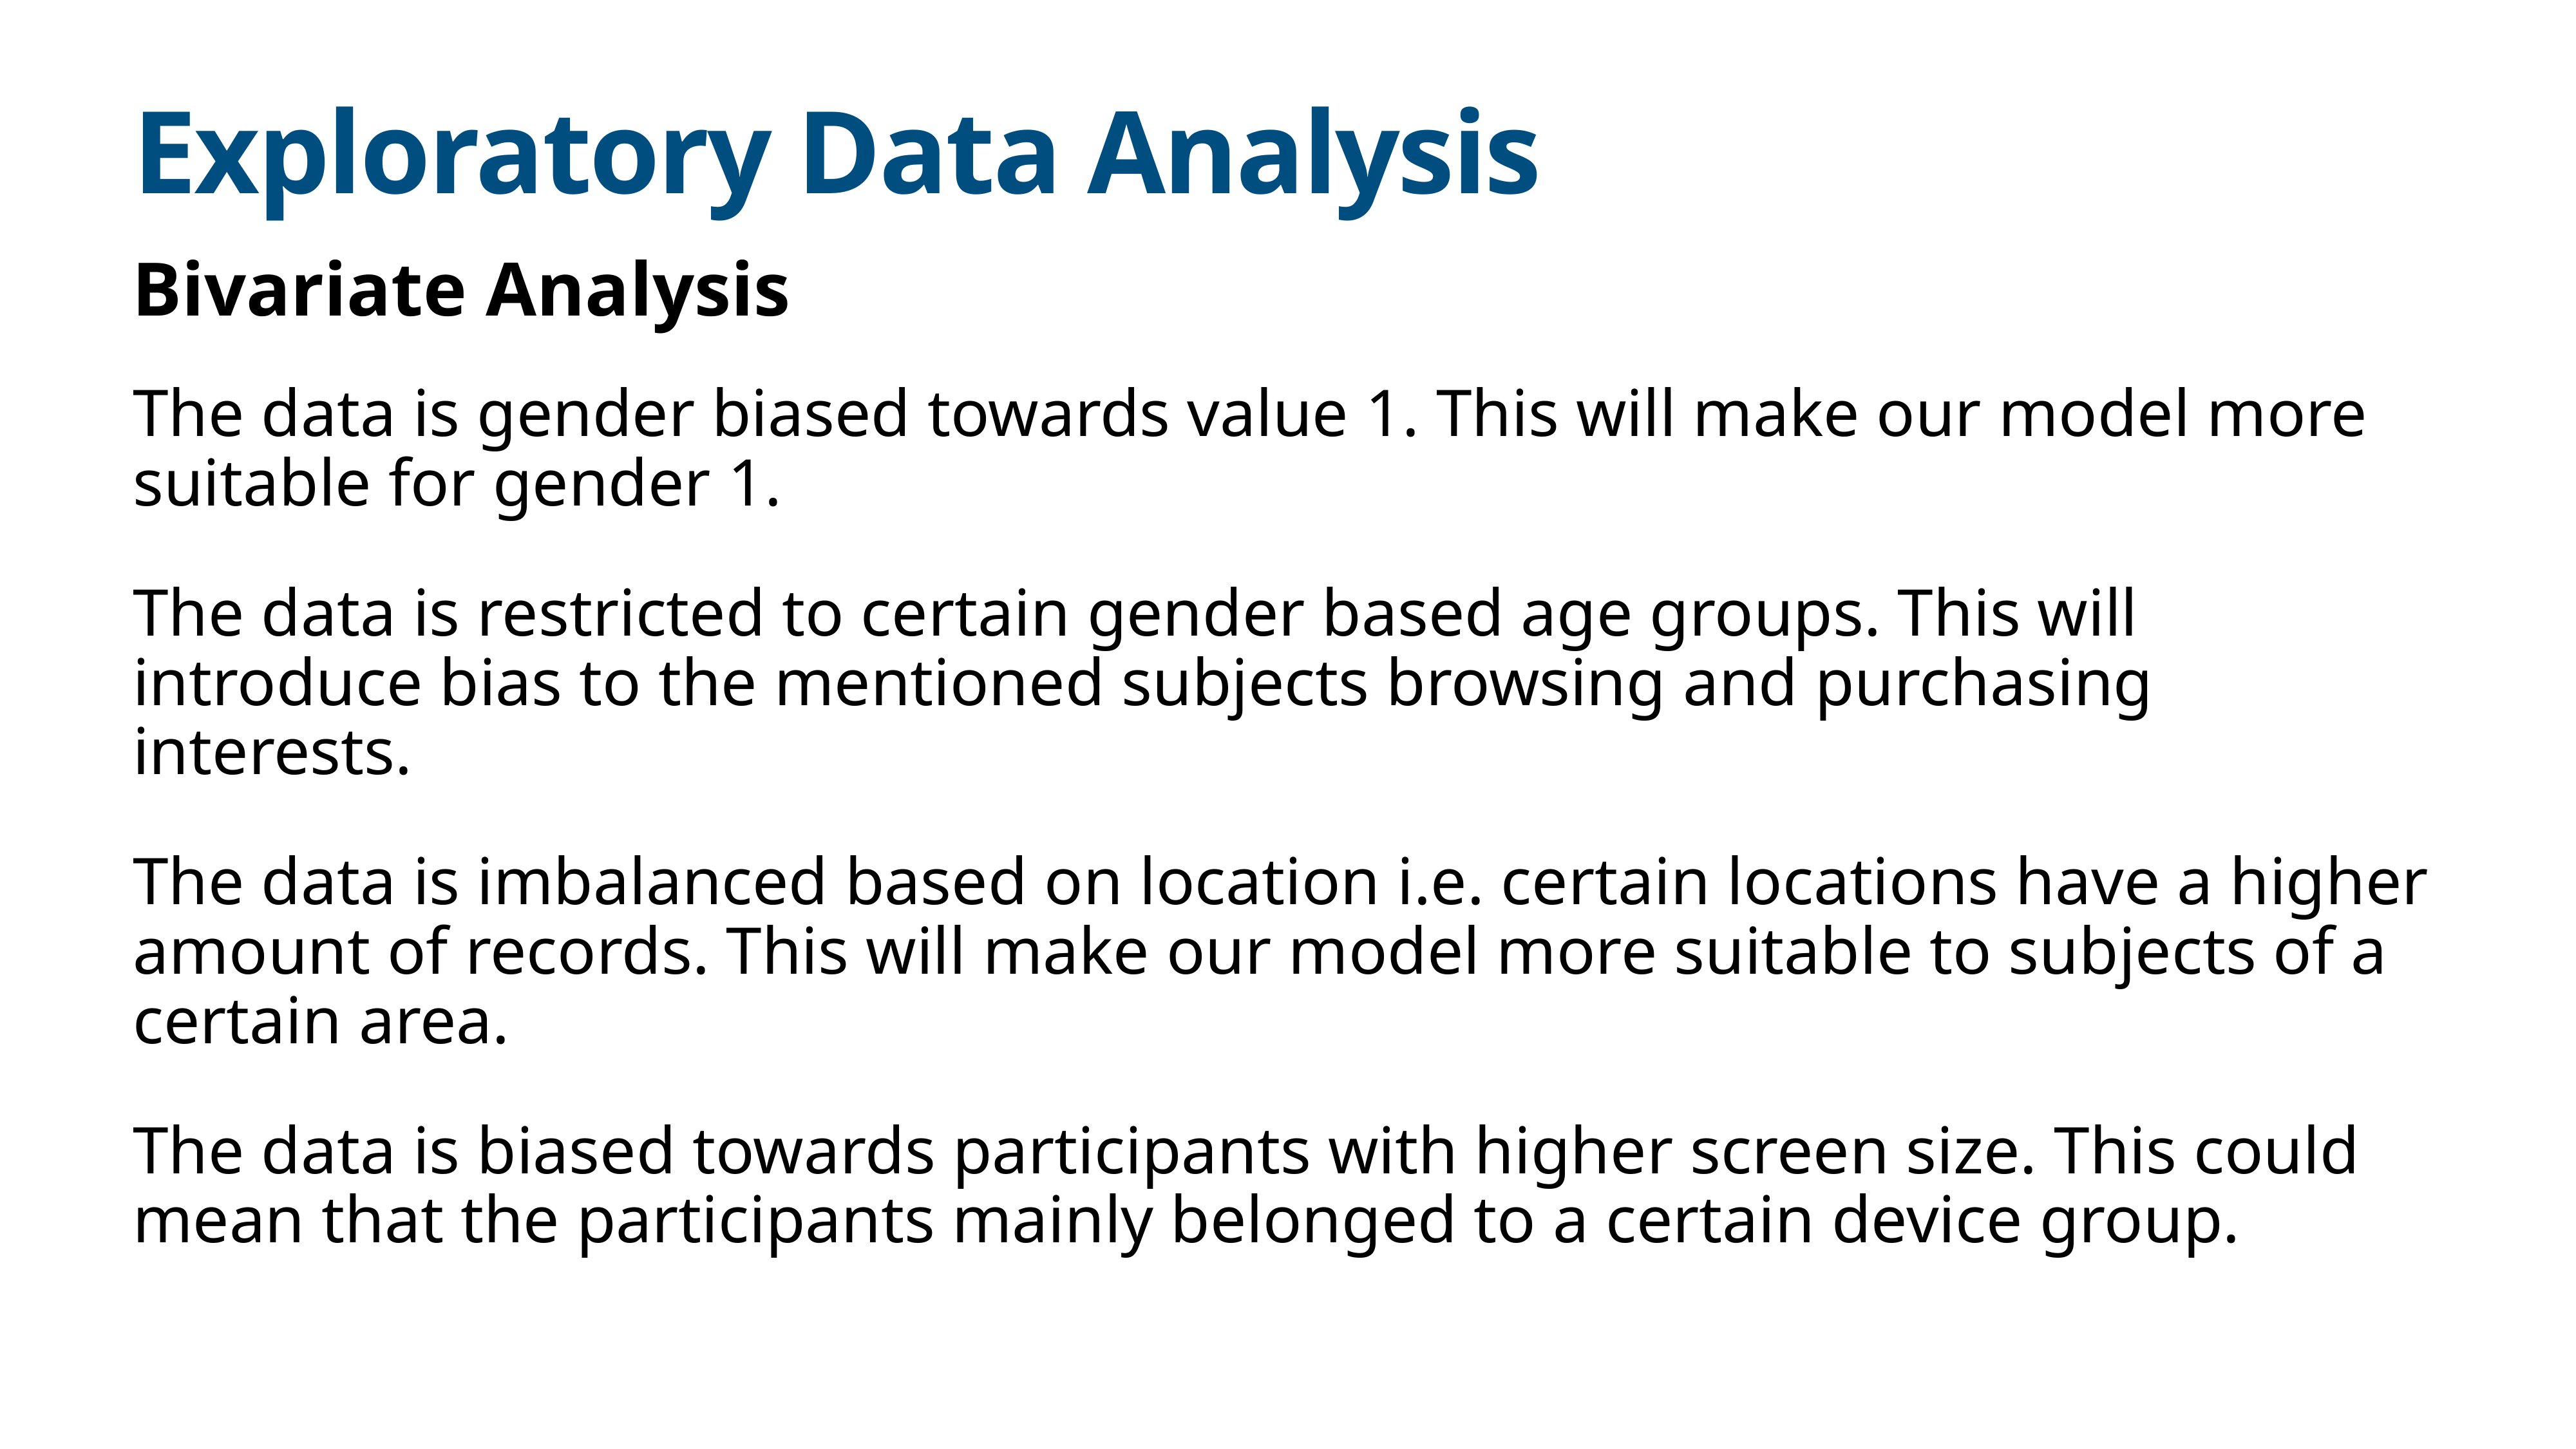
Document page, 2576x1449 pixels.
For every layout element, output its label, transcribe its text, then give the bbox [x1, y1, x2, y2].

title Exploratory Data Analysis [127, 100, 2449, 236]
list The data is gender biased towards value 1. This will make our model more suitable for gender 1. The data is restricted to certain gender based age groups. This will introduce bias to the mentioned subjects browsing and purchasing interests. The data is imbalanced based on location i.e. certain locations have a higher amount of records. This will make our model more suitable to subjects of a certain area. The data is biased towards participants with higher screen size. This could mean that the participants mainly belonged to a certain device group. [127, 375, 2449, 1321]
list Bivariate Analysis [127, 236, 2449, 337]
